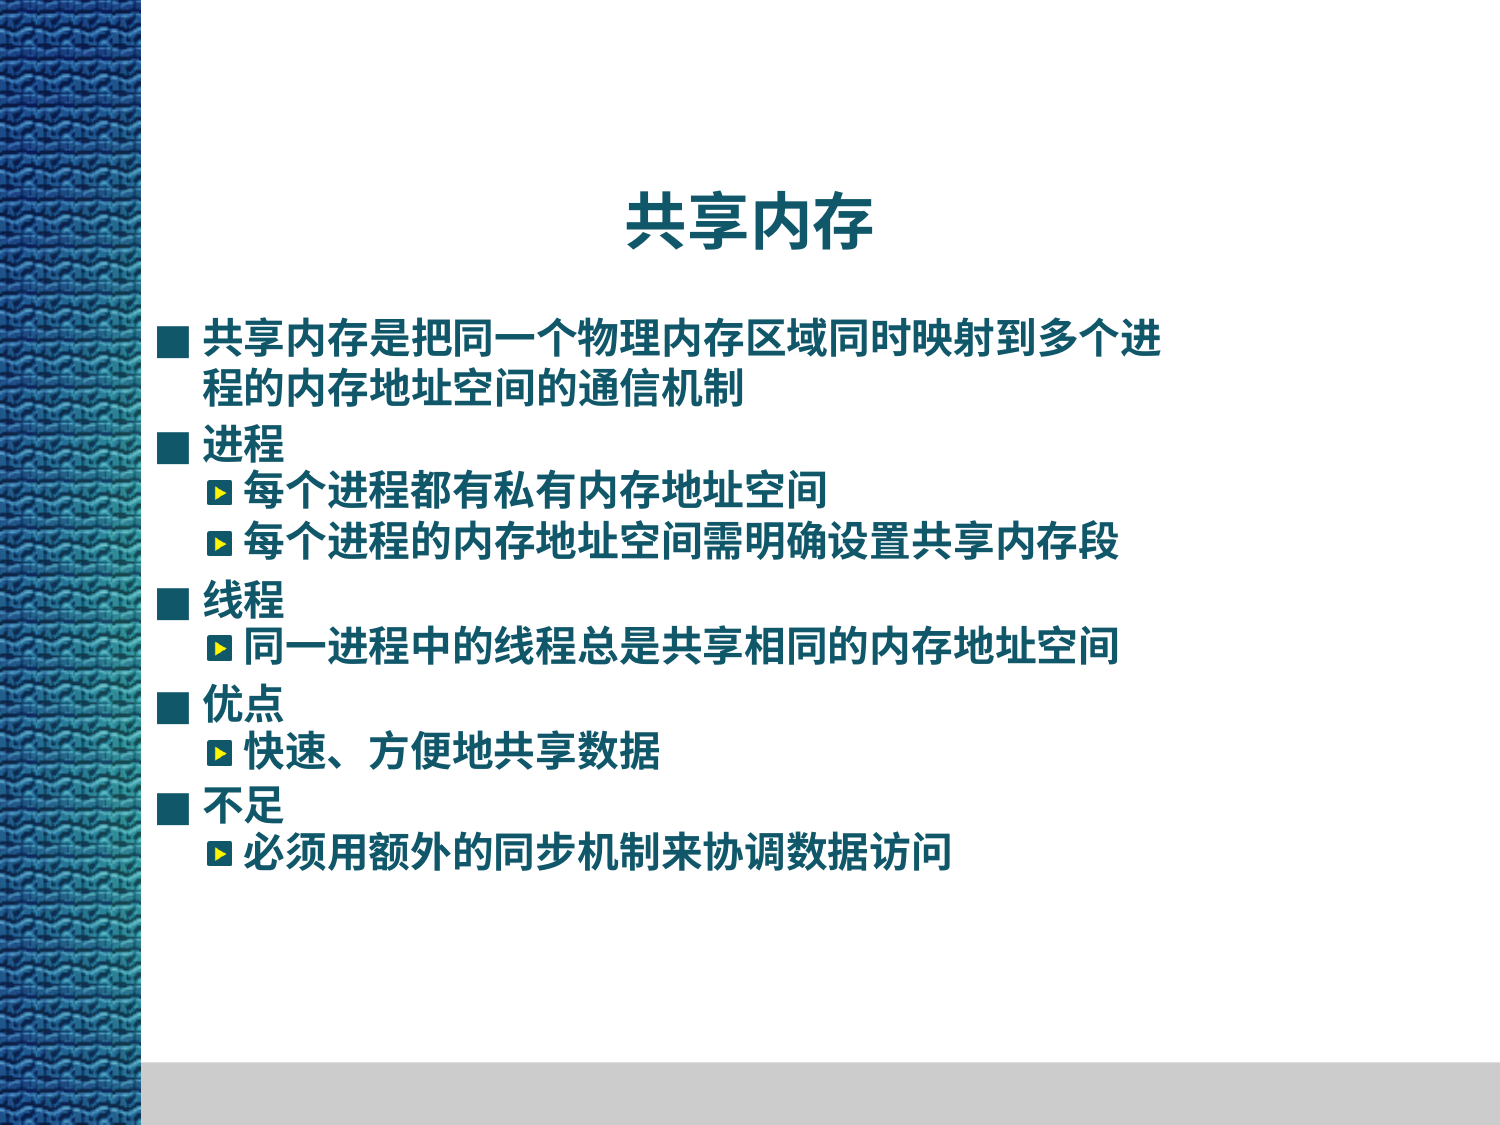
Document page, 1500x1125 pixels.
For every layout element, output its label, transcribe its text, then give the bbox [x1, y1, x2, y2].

text_box 共享内存 [74, 174, 1425, 258]
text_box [138, 670, 692, 770]
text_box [138, 410, 1318, 575]
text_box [138, 771, 997, 878]
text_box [138, 304, 1184, 409]
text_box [138, 565, 1161, 672]
picture [0, 0, 141, 1125]
